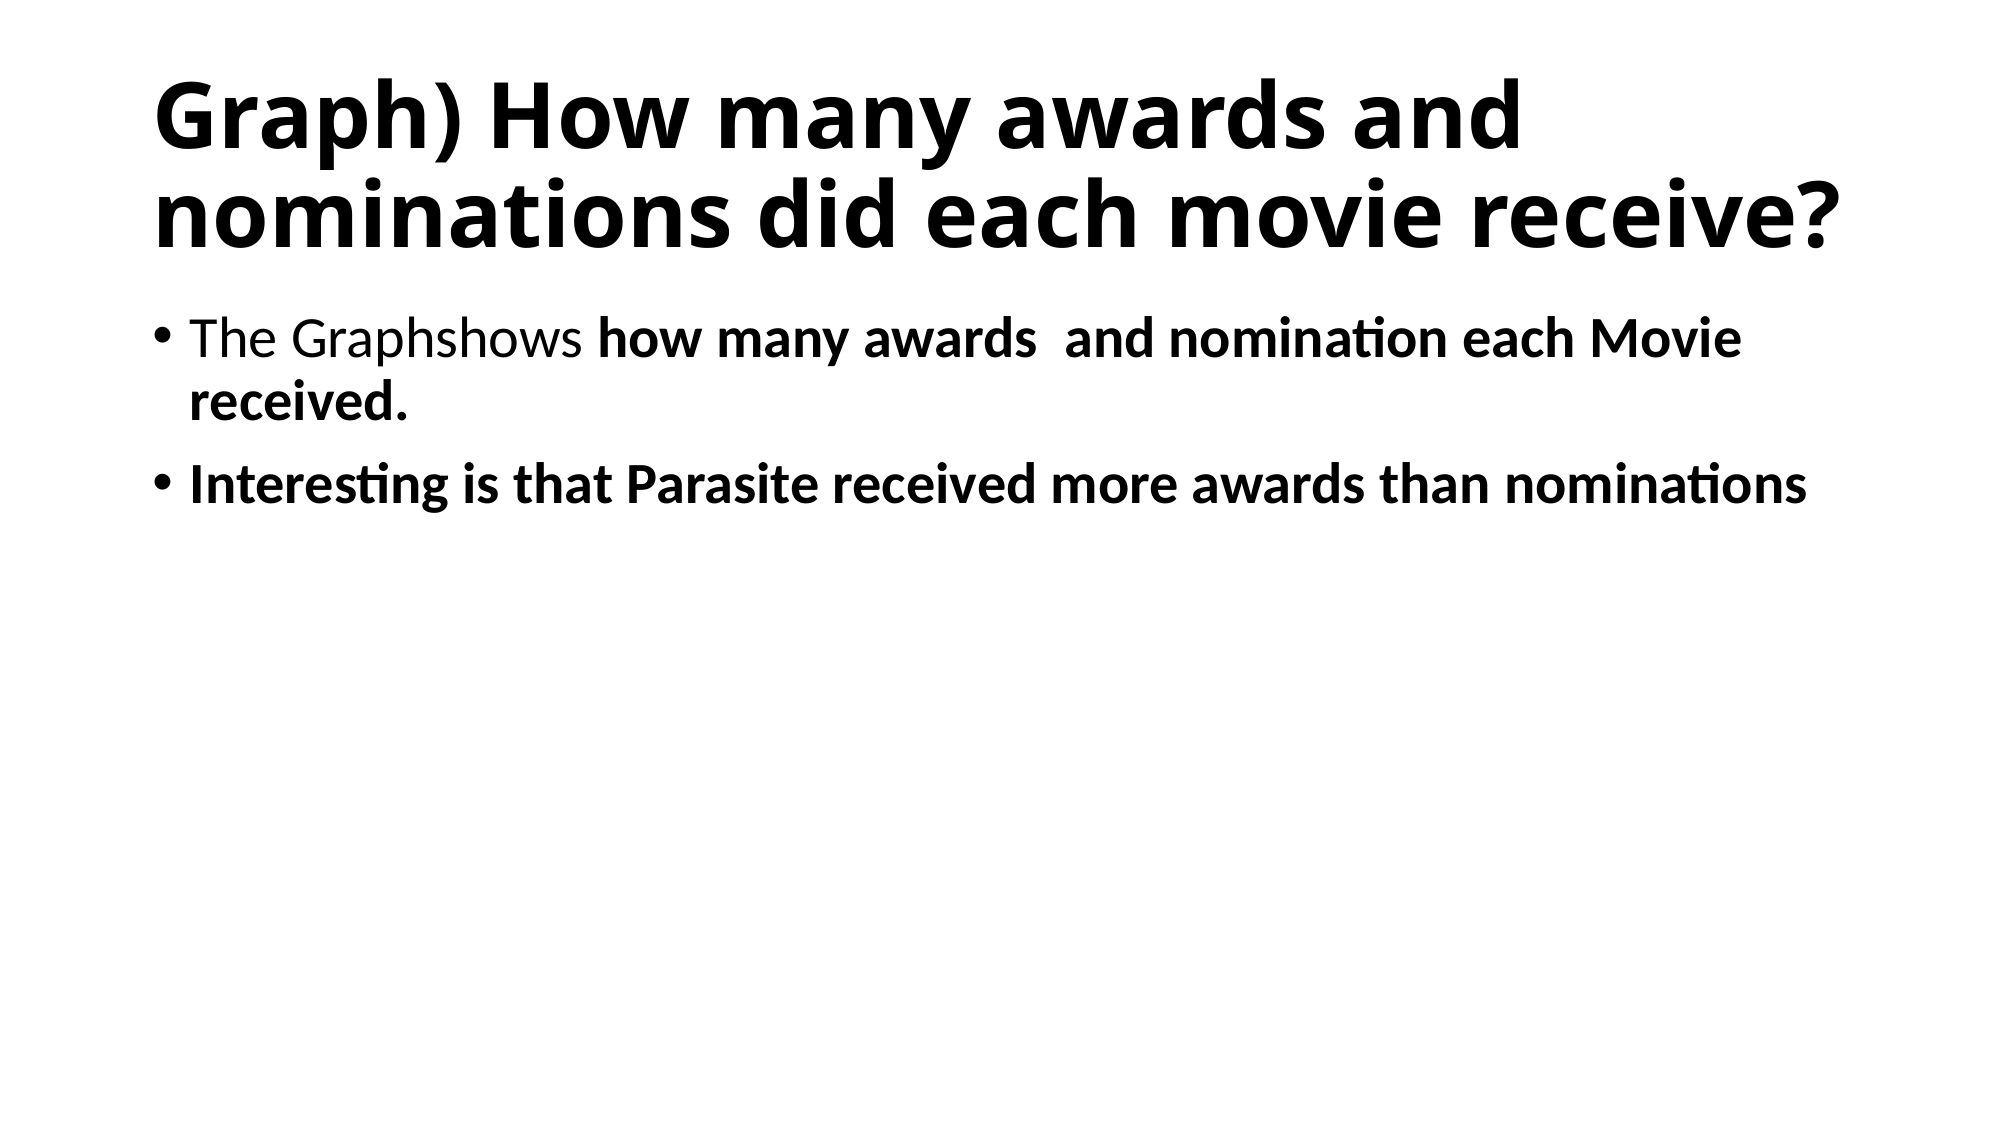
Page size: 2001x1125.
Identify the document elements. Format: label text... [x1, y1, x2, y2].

list The Graphshows how many awards and nomination each Movie received. Interesting is that Parasite received more awards than nominations [137, 299, 1863, 1014]
title Graph) How many awards and nominations did each movie receive? [137, 59, 1863, 278]
